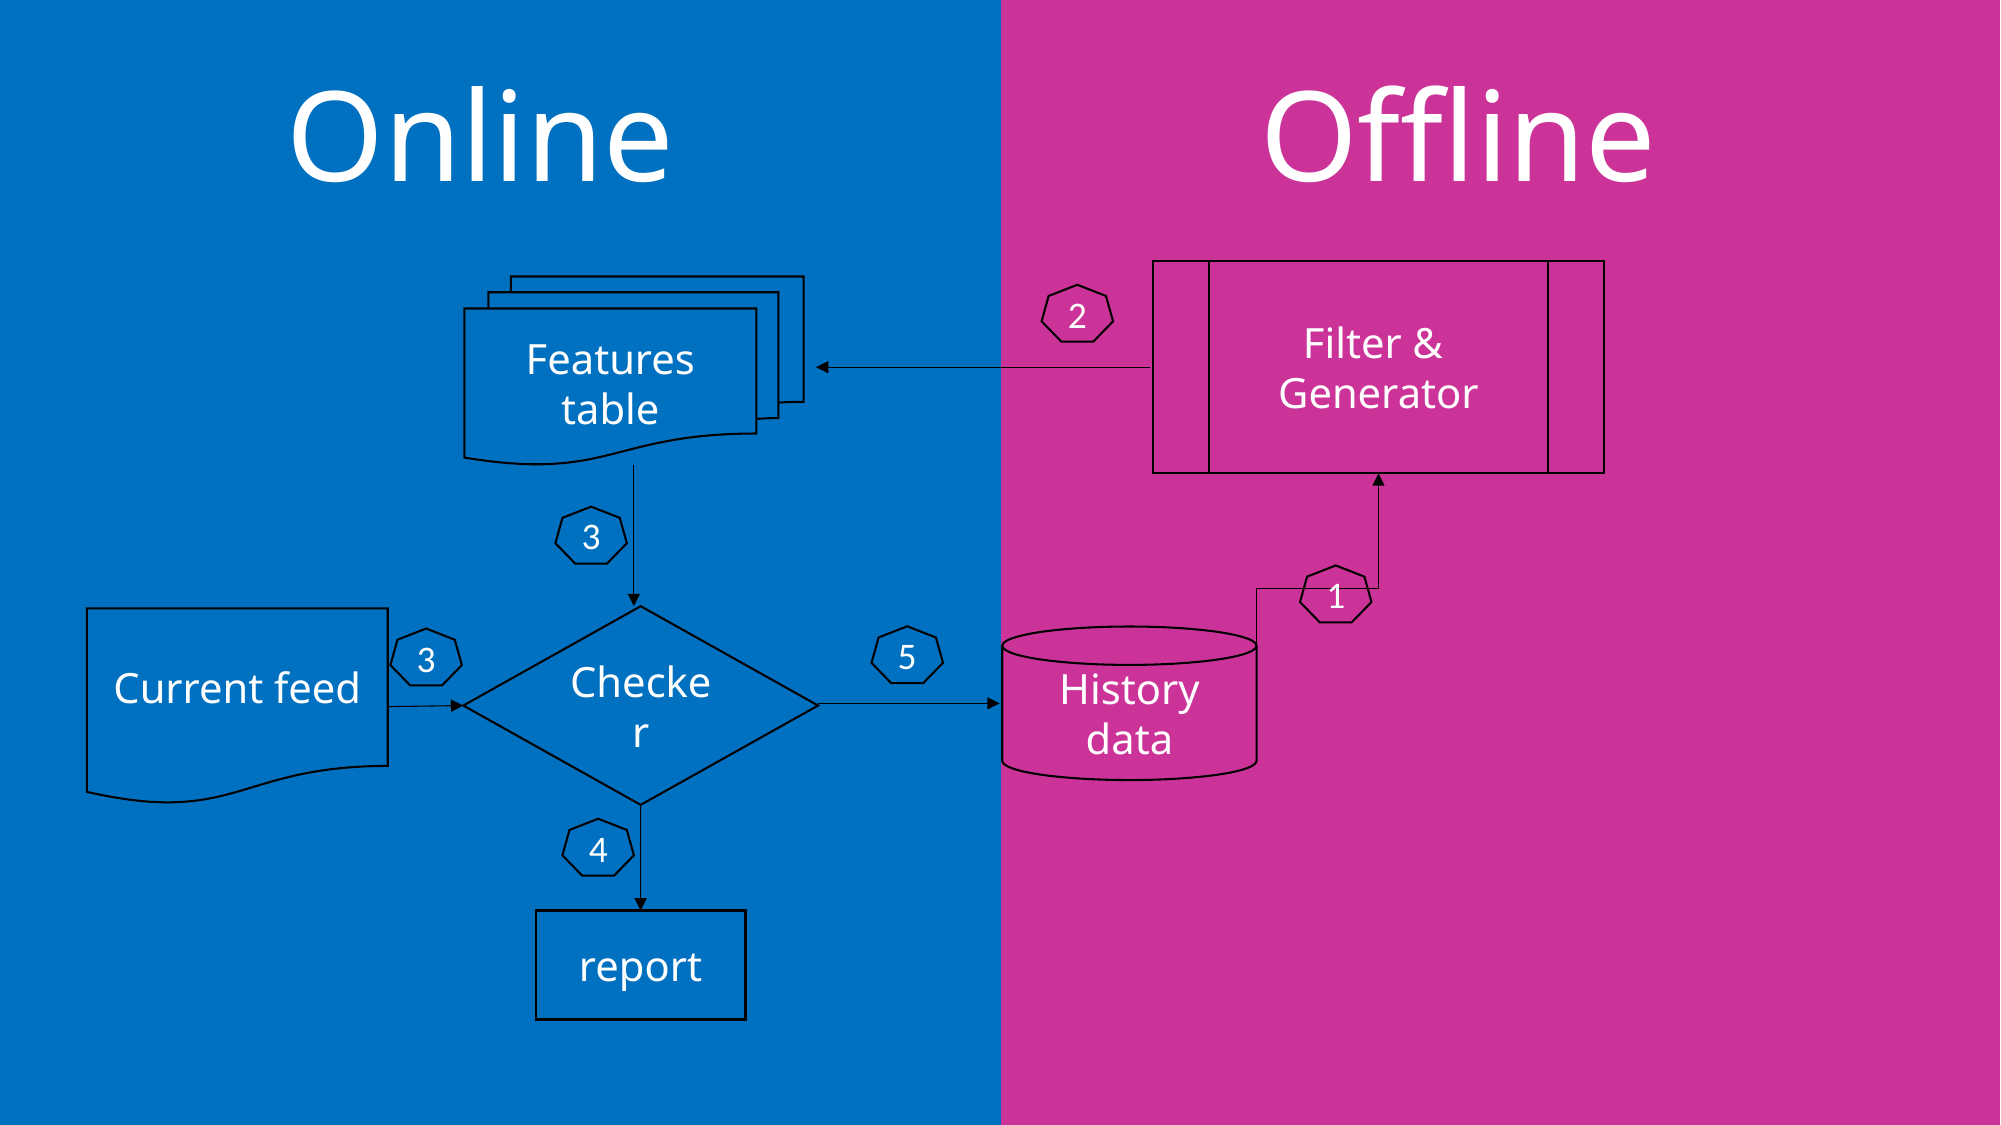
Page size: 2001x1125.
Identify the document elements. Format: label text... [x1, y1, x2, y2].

text_box Current feed [85, 607, 389, 804]
text_box 4 [561, 817, 636, 877]
text_box [0, 3, 1001, 1125]
text_box Filter & Generator [1152, 260, 1605, 474]
text_box Features table [463, 275, 805, 466]
text_box 3 [554, 505, 629, 565]
text_box 3 [389, 627, 464, 687]
text_box Checker [463, 605, 821, 806]
text_box Online [272, 48, 724, 214]
text_box report [535, 909, 747, 1021]
text_box History data [1001, 625, 1258, 782]
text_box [1201, 527, 1434, 650]
text_box [1001, 0, 2000, 1125]
text_box 2 [1040, 283, 1115, 343]
text_box 5 [870, 625, 945, 685]
text_box Offline [1245, 48, 1698, 214]
